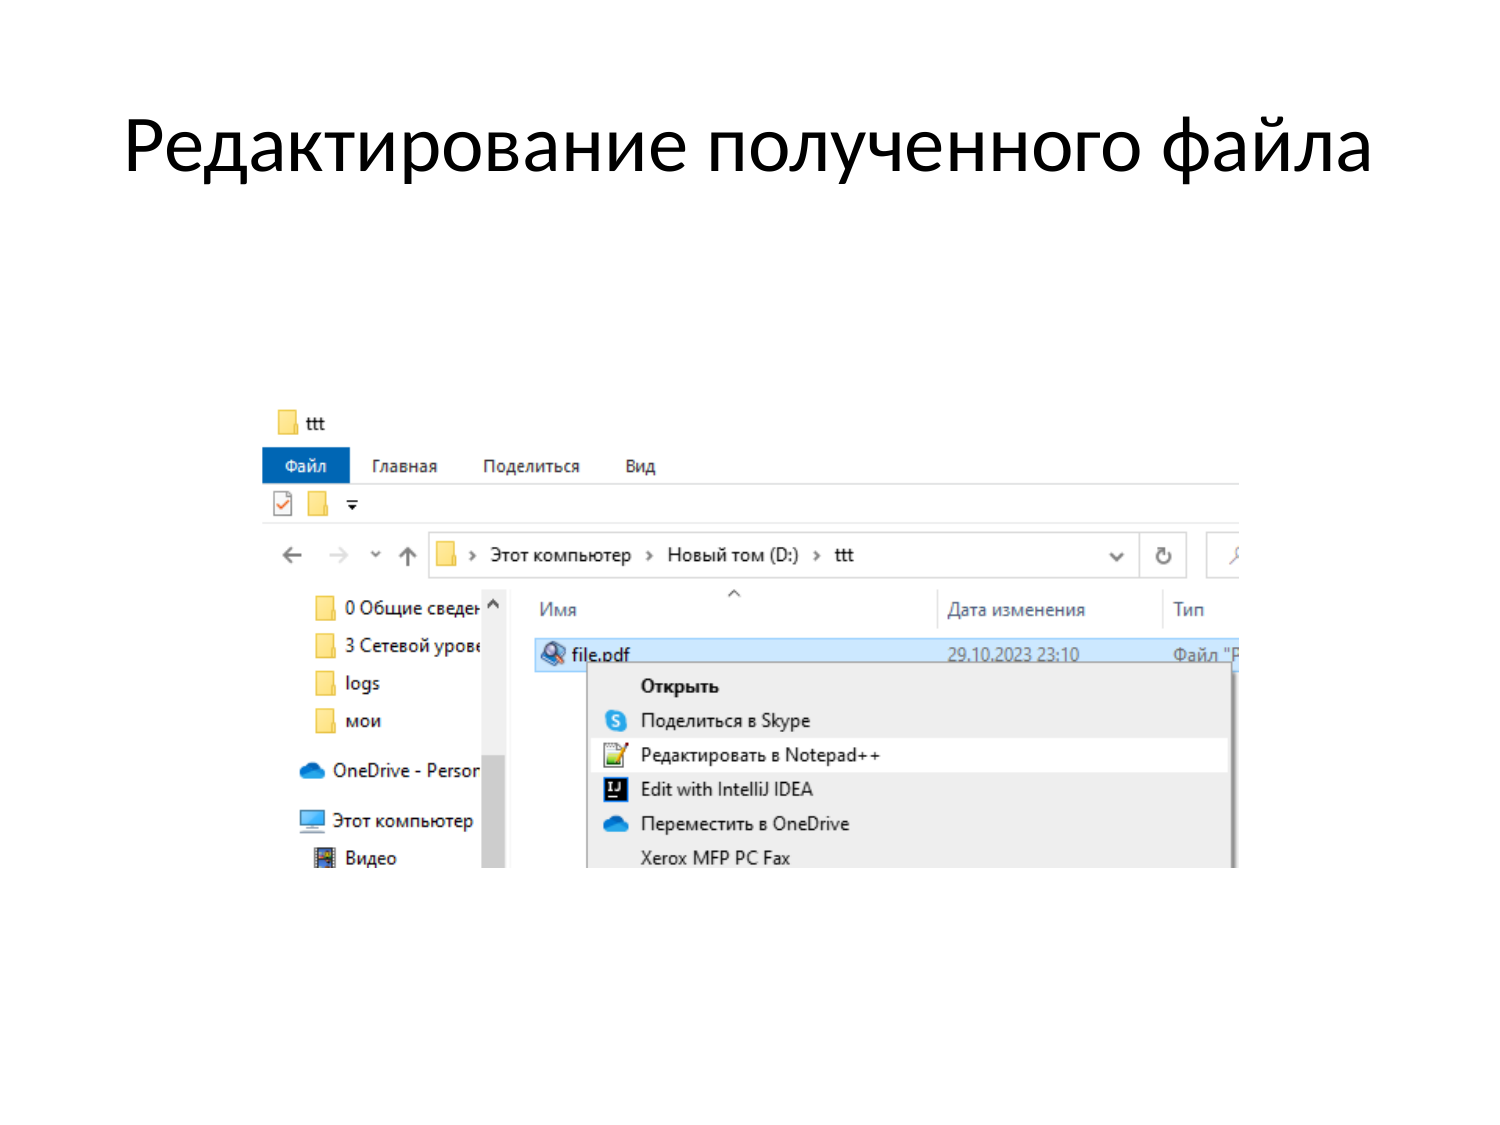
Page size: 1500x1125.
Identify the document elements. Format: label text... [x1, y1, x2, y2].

title Редактирование полученного файла [75, 45, 1425, 233]
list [261, 399, 1239, 869]
